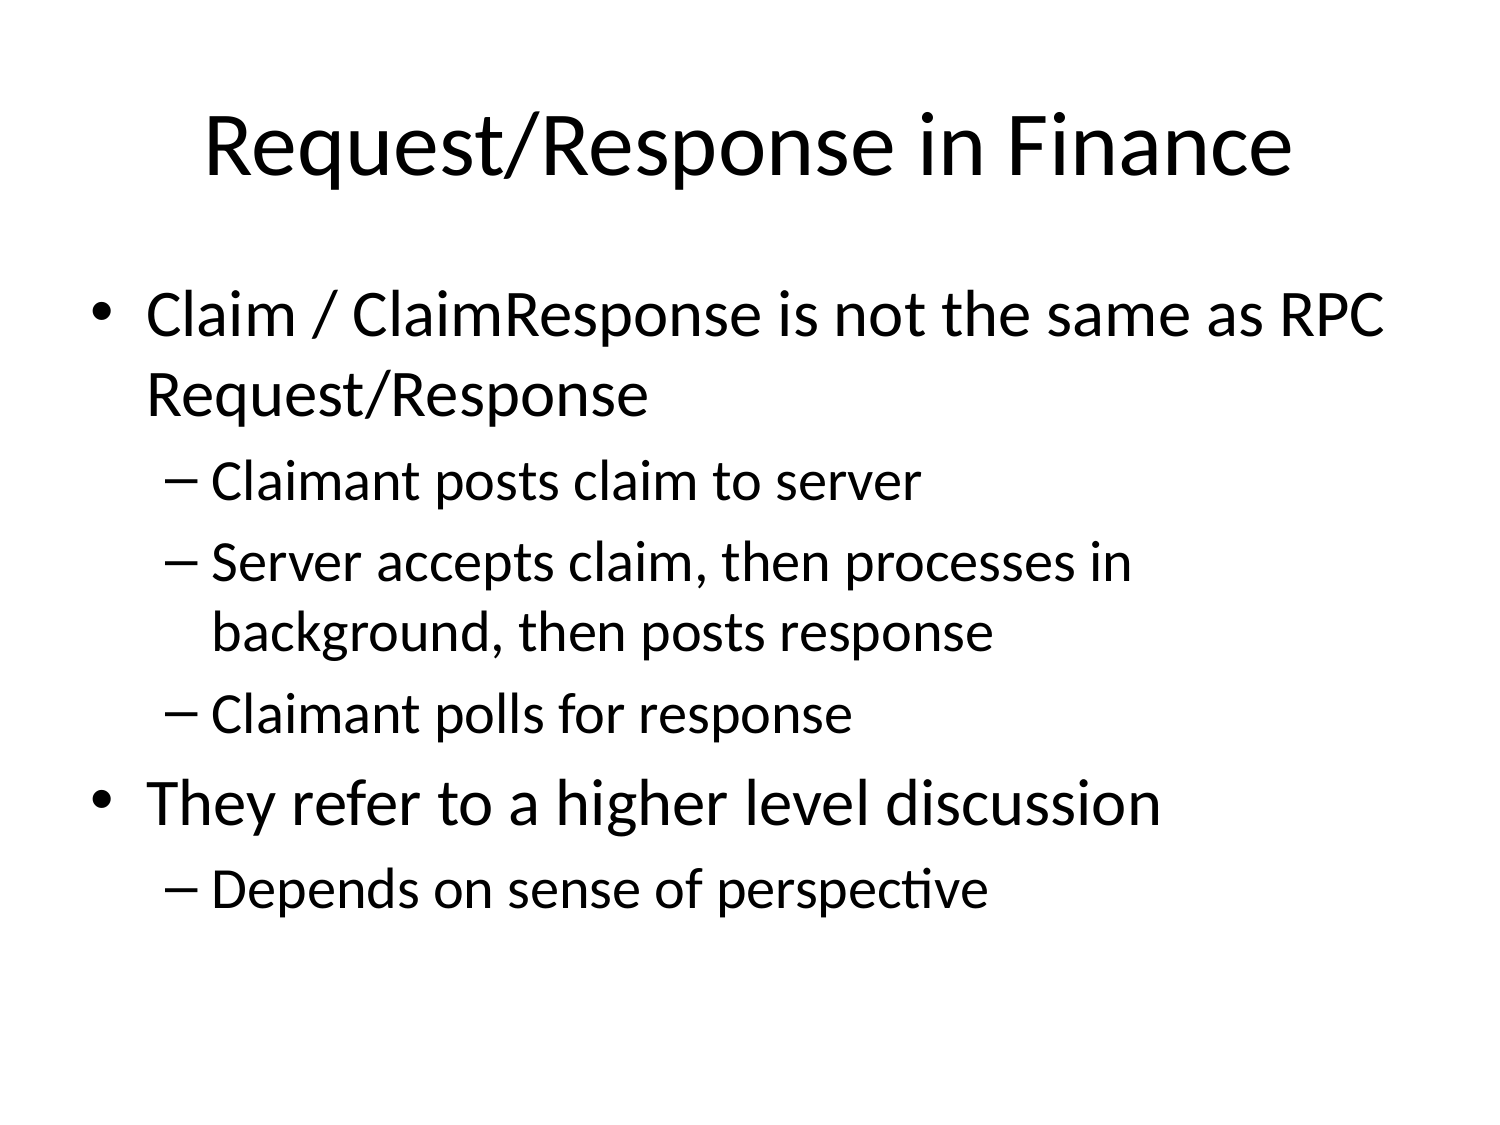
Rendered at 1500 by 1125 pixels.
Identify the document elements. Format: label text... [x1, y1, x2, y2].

list Claim / ClaimResponse is not the same as RPC Request/Response Claimant posts claim to server Server accepts claim, then processes in background, then posts response Claimant polls for response They refer to a higher level discussion Depends on sense of perspective [75, 262, 1425, 1005]
title Request/Response in Finance [75, 45, 1425, 233]
